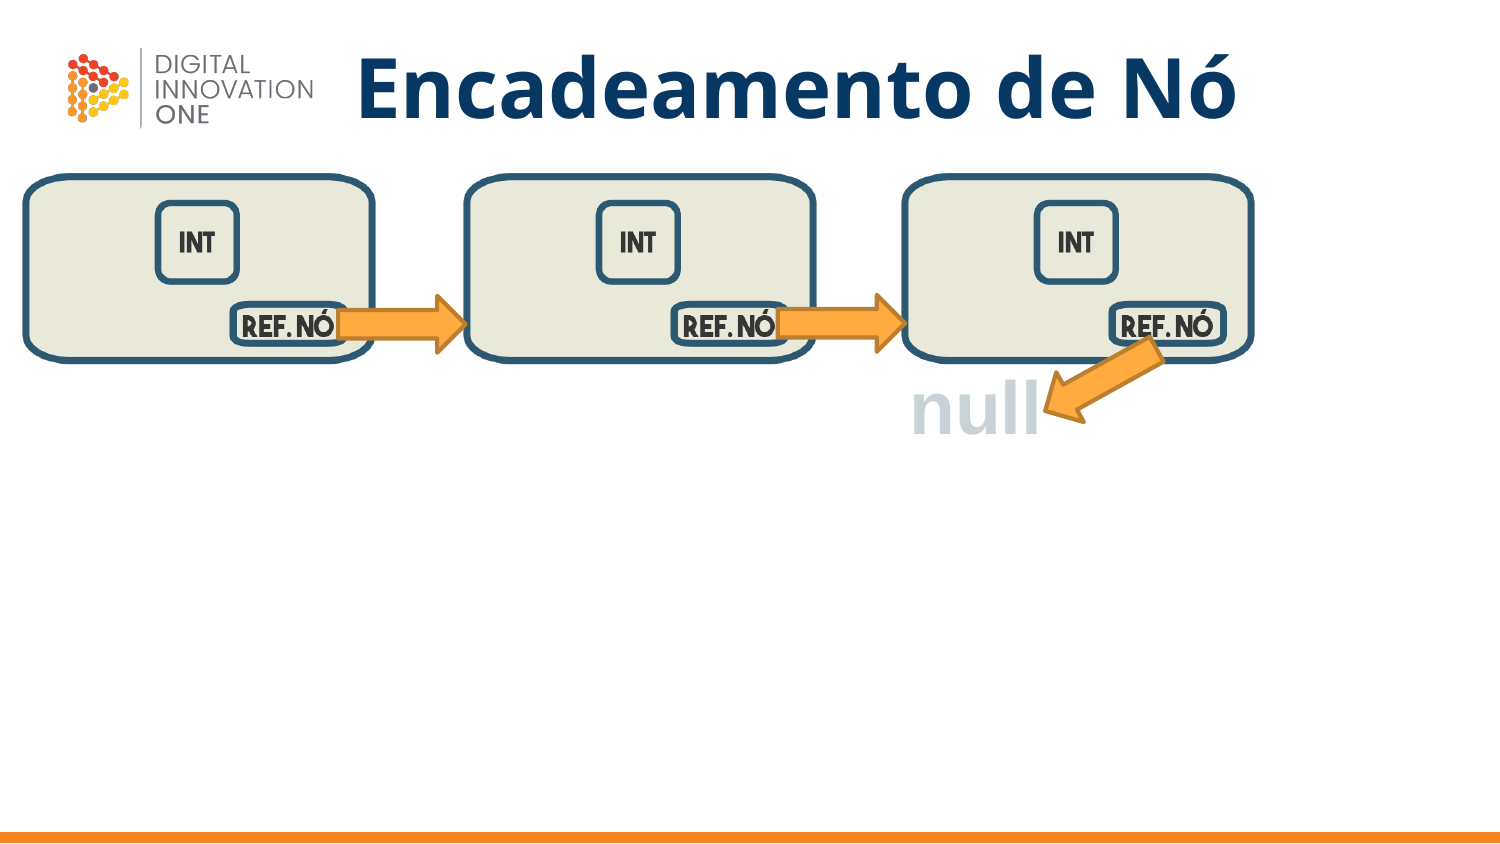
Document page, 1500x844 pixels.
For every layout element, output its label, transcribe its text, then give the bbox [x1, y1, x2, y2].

text_box [388, 293, 447, 355]
subtitle Encadeamento de Nó [229, 37, 1366, 135]
text_box [1058, 380, 1135, 425]
picture [890, 161, 1263, 372]
text_box null [894, 380, 1058, 457]
picture [50, 39, 331, 138]
picture [10, 161, 384, 372]
text_box [0, 832, 1500, 843]
text_box [830, 292, 885, 354]
picture [452, 161, 825, 372]
